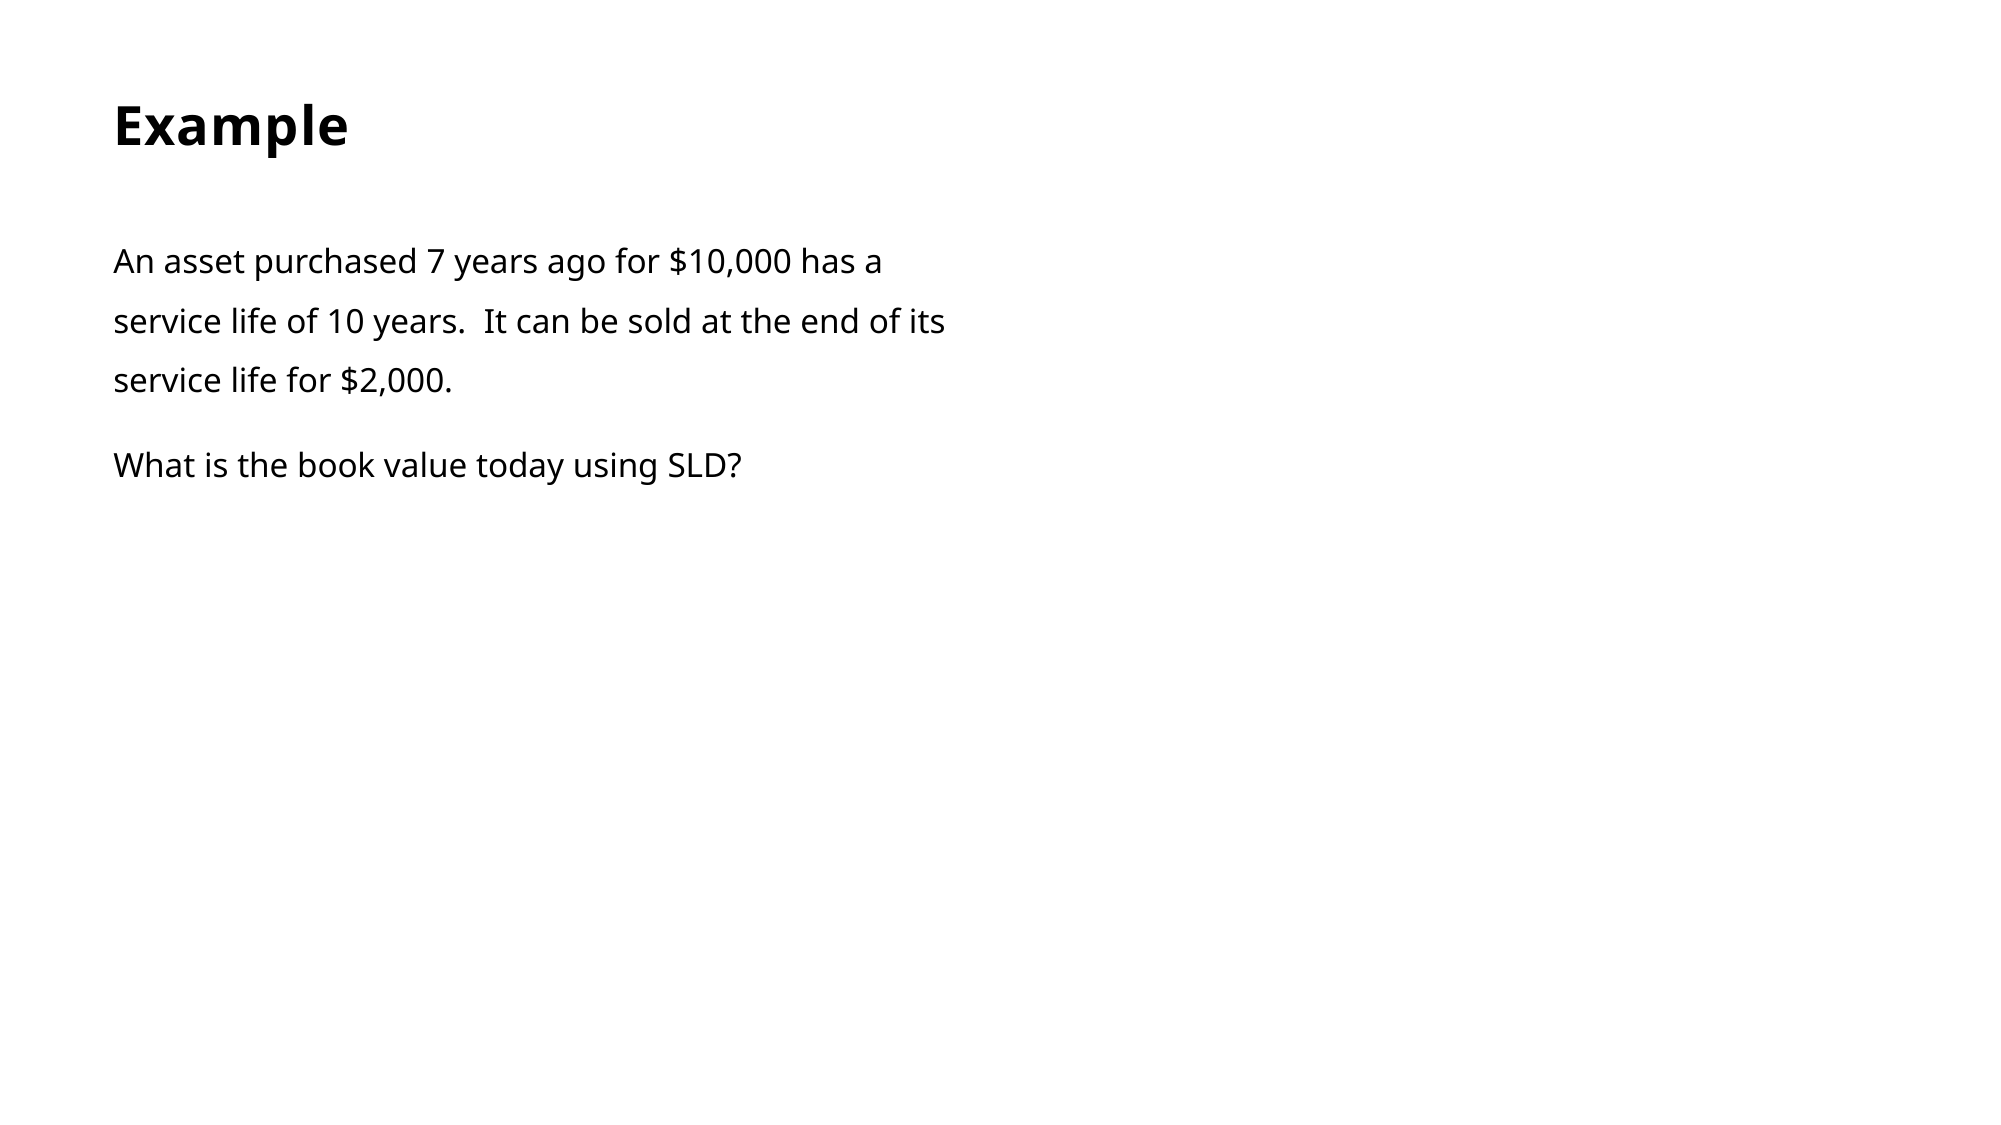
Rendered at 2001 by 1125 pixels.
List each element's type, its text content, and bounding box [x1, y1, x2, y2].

title Example [98, 91, 1886, 195]
list An asset purchased 7 years ago for $10,000 has a service life of 10 years. It can be sold at the end of its service life for $2,000. What is the book value today using SLD? [98, 212, 963, 1013]
